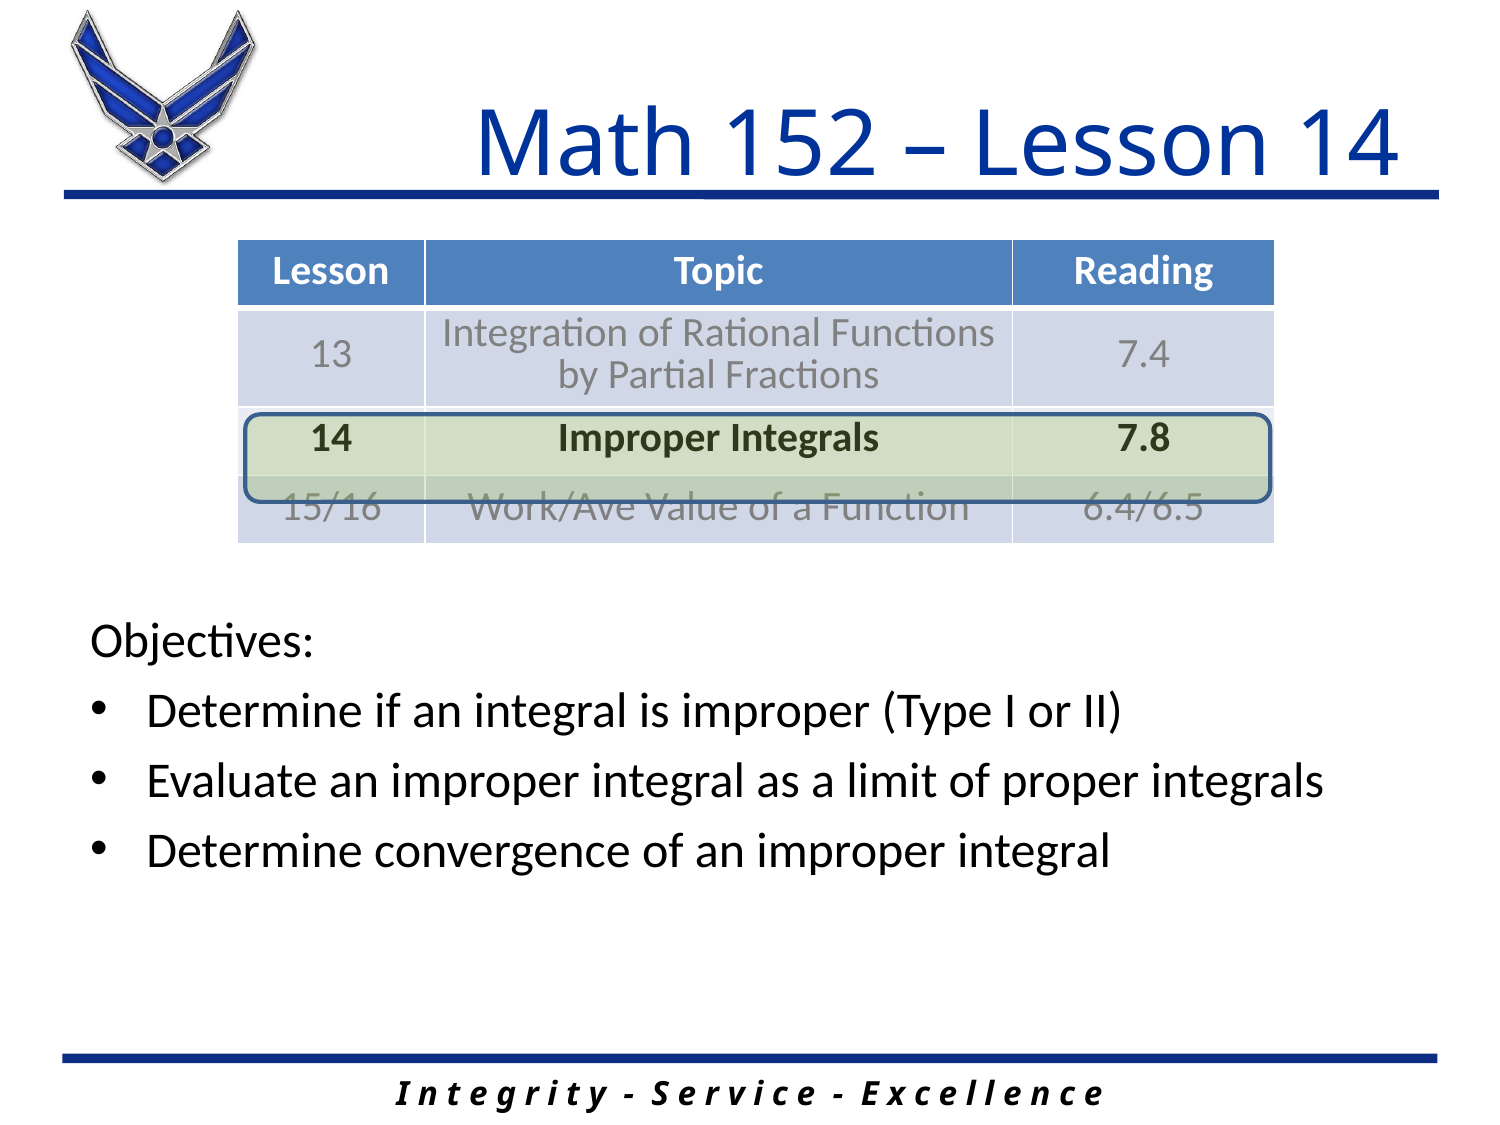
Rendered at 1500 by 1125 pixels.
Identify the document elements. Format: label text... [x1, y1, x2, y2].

table_header Topic [426, 240, 1012, 305]
table_cell Work/Ave Value of a Function [426, 502, 1012, 543]
table_cell 6.4/6.5 [1013, 476, 1274, 543]
title Math 152 – Lesson 14 [270, 45, 1440, 233]
table_cell 7.8 [1013, 408, 1274, 475]
list Objectives: Determine if an integral is improper (Type I or II) Evaluate an improper integral as a limit of proper integrals Determine convergence of an improper integral [75, 600, 1425, 1043]
table_header Lesson [238, 240, 424, 305]
table_cell Integration of Rational Functions by Partial Fractions [426, 311, 1012, 406]
table_cell 15/16 [238, 476, 424, 543]
table_cell Improper Integrals [426, 408, 1012, 414]
table_cell 14 [238, 408, 424, 475]
table_cell 7.4 [1013, 311, 1274, 406]
table_header Reading [1013, 240, 1274, 305]
table_cell 13 [238, 311, 424, 406]
picture [65, 5, 261, 188]
text_box [245, 414, 1271, 502]
